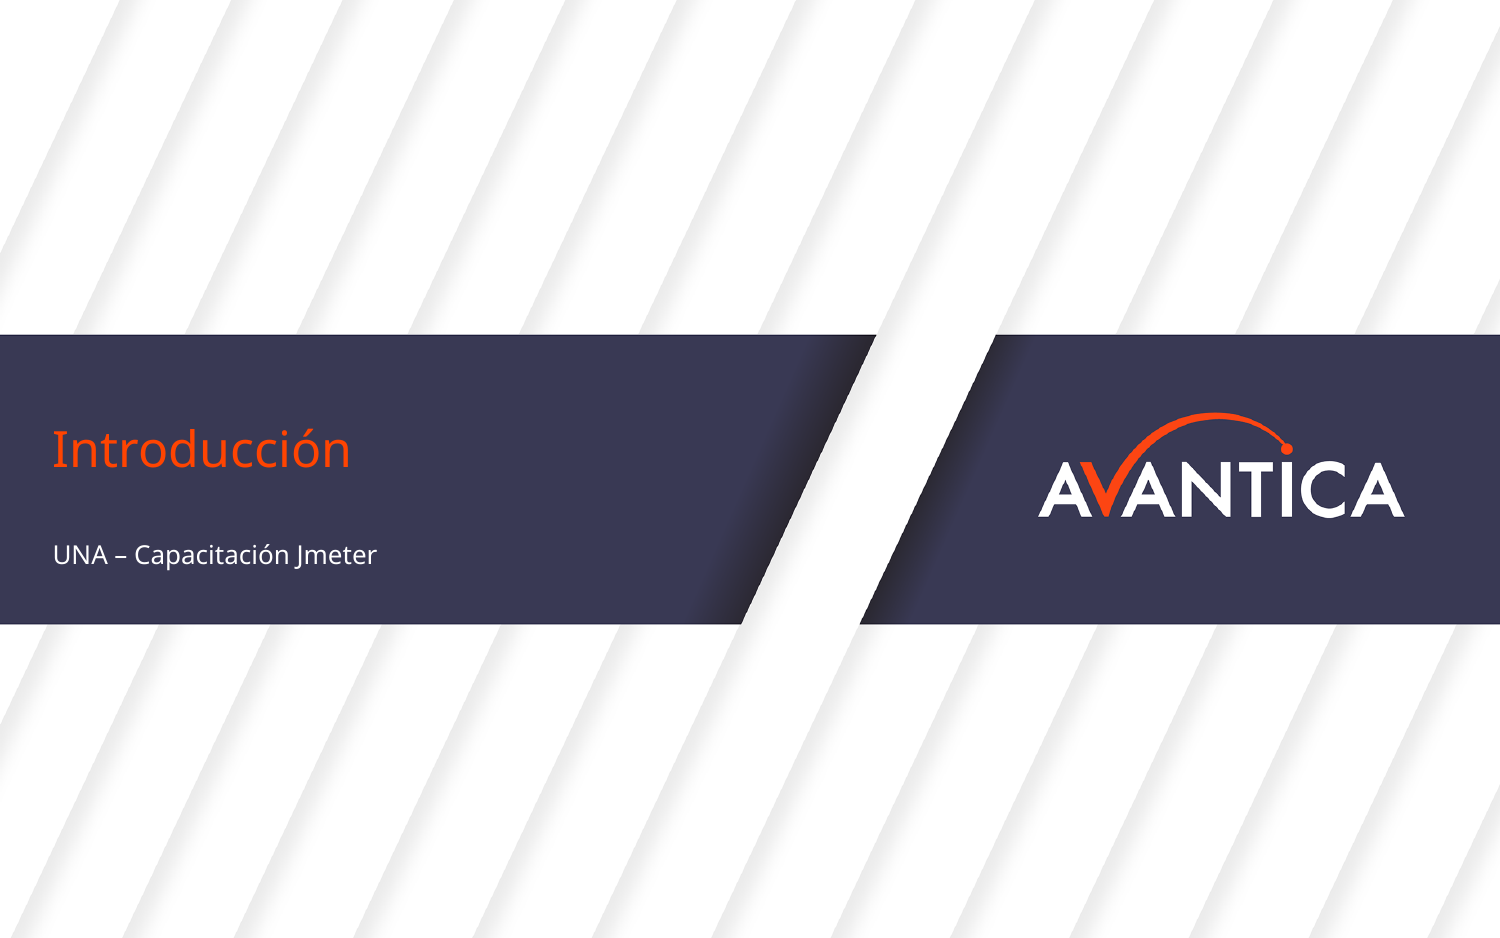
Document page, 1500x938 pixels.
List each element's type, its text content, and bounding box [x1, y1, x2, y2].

subtitle UNA – Capacitación Jmeter [37, 531, 692, 578]
picture [0, 0, 1500, 938]
title Introducción [37, 404, 789, 492]
